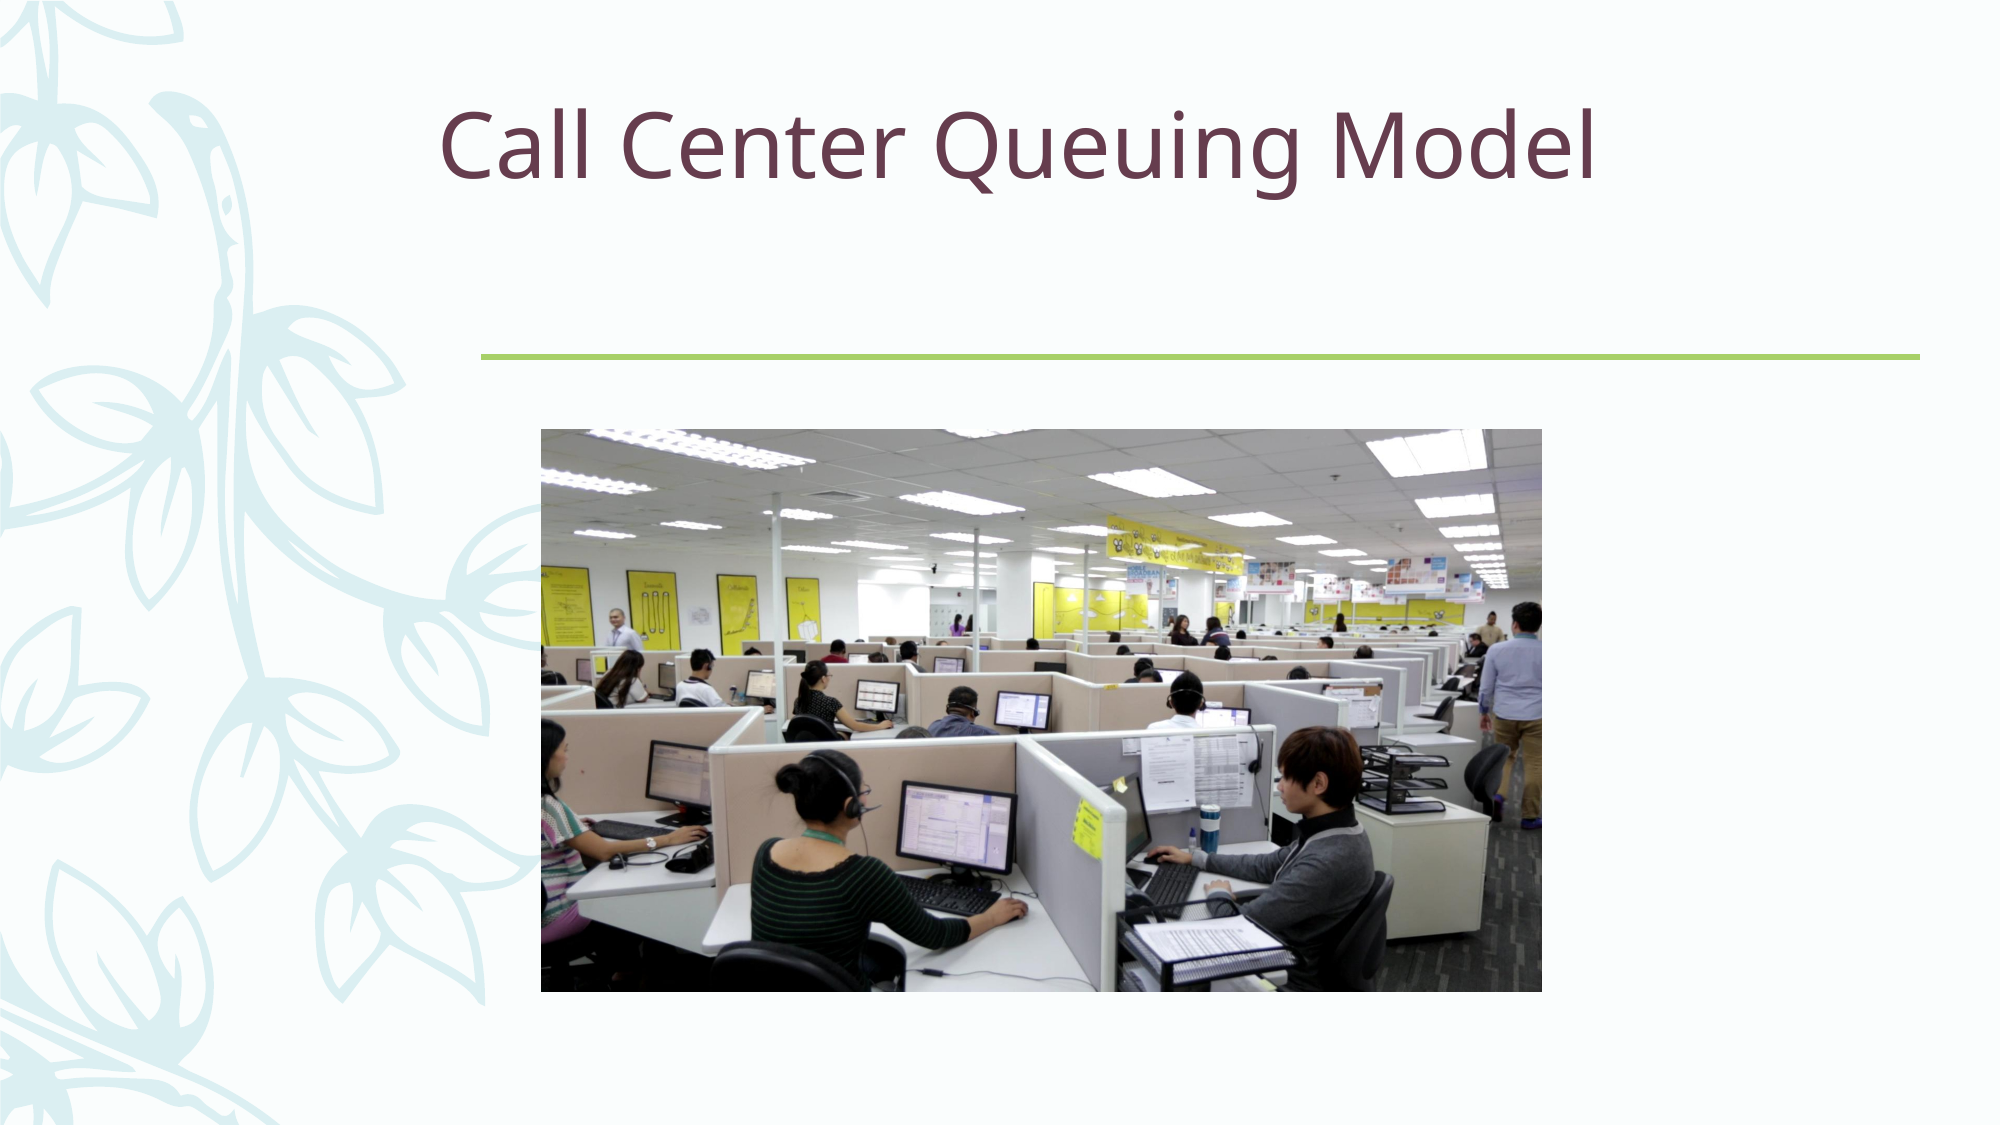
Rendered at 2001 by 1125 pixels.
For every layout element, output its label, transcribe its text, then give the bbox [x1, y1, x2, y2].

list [541, 429, 1542, 993]
title Call Center Queuing Model [289, 84, 1749, 221]
